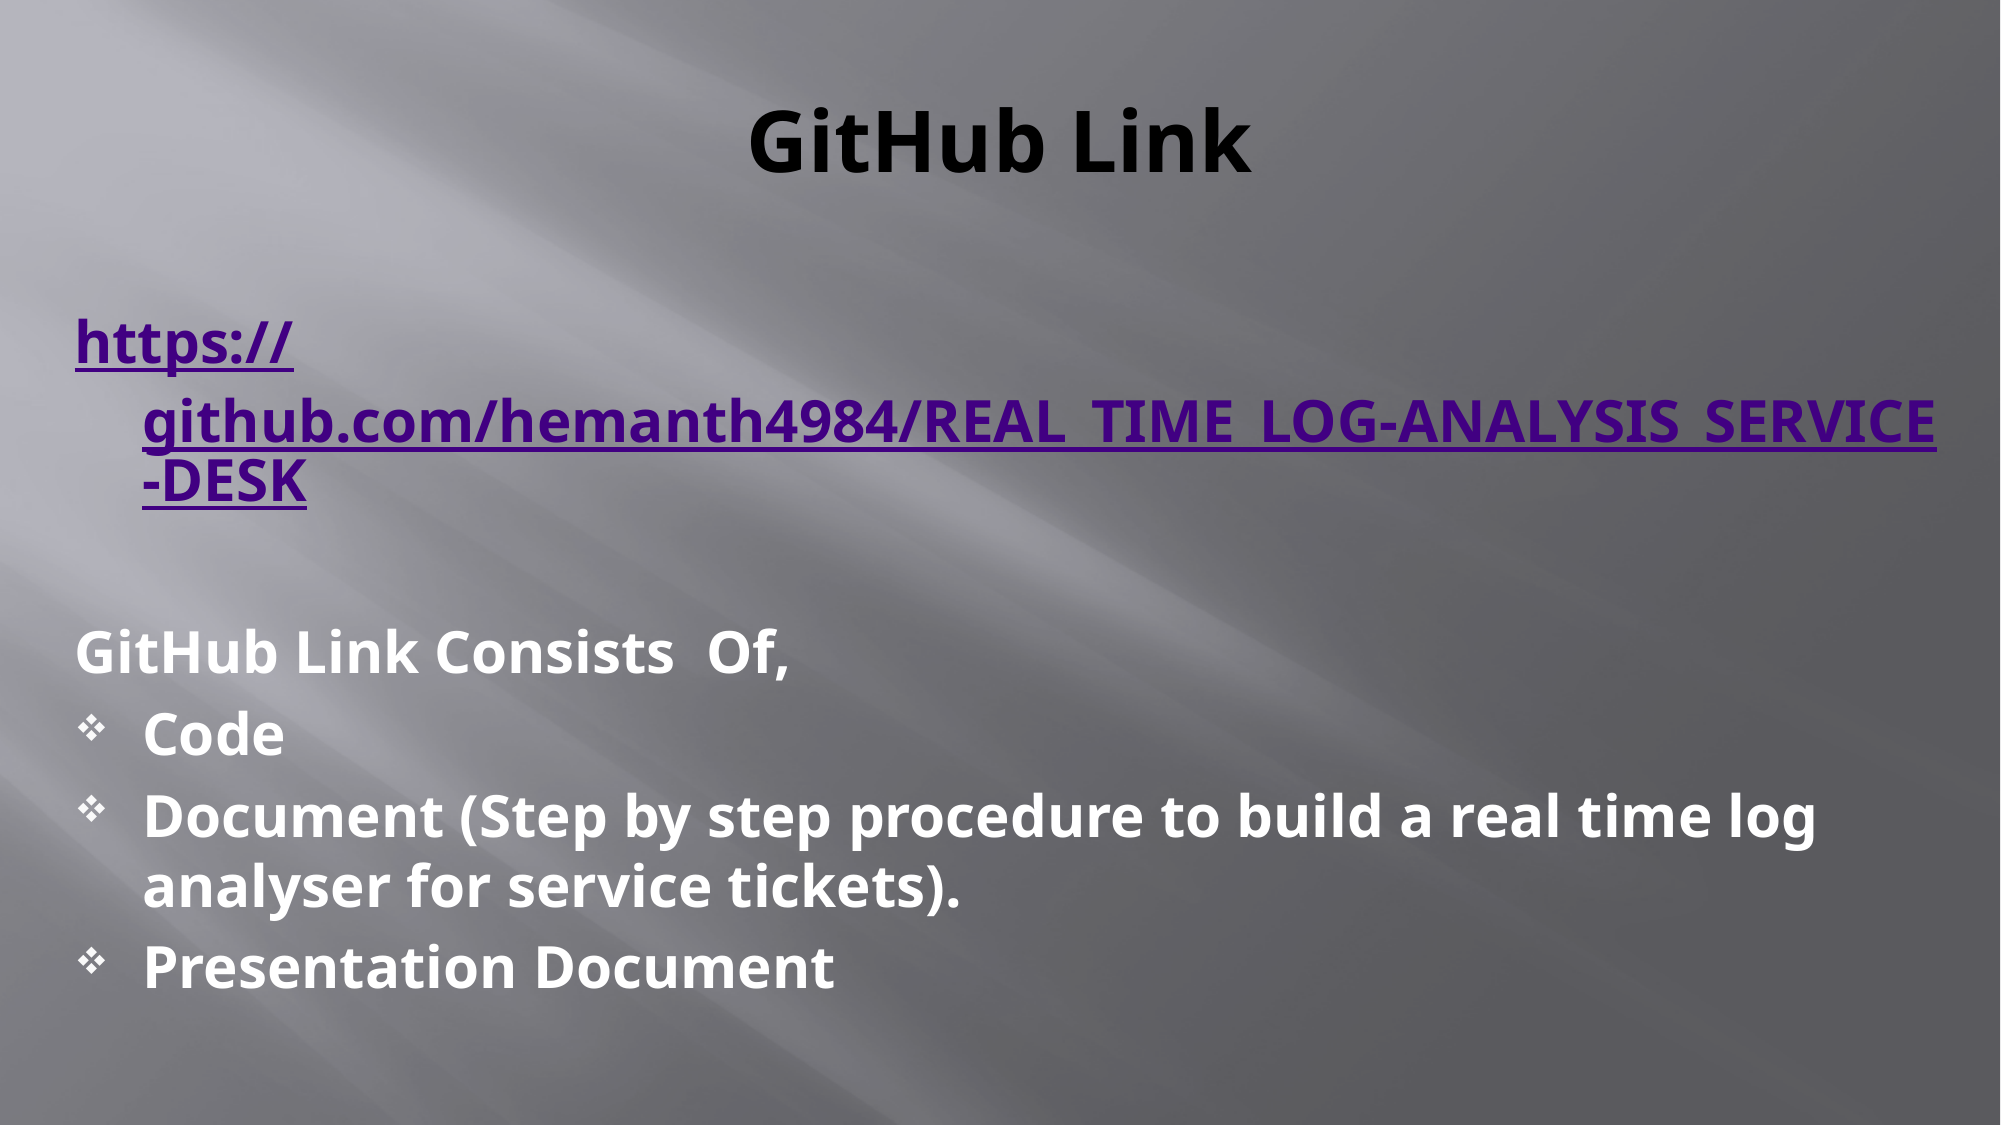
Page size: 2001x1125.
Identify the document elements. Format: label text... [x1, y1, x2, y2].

title GitHub Link [99, 45, 1900, 233]
list https://github.com/hemanth4984/REAL_TIME_LOG-ANALYSIS_SERVICE-DESK GitHub Link Consists Of, Code Document (Step by step procedure to build a real time log analyser for service tickets). Presentation Document [37, 297, 1957, 1031]
